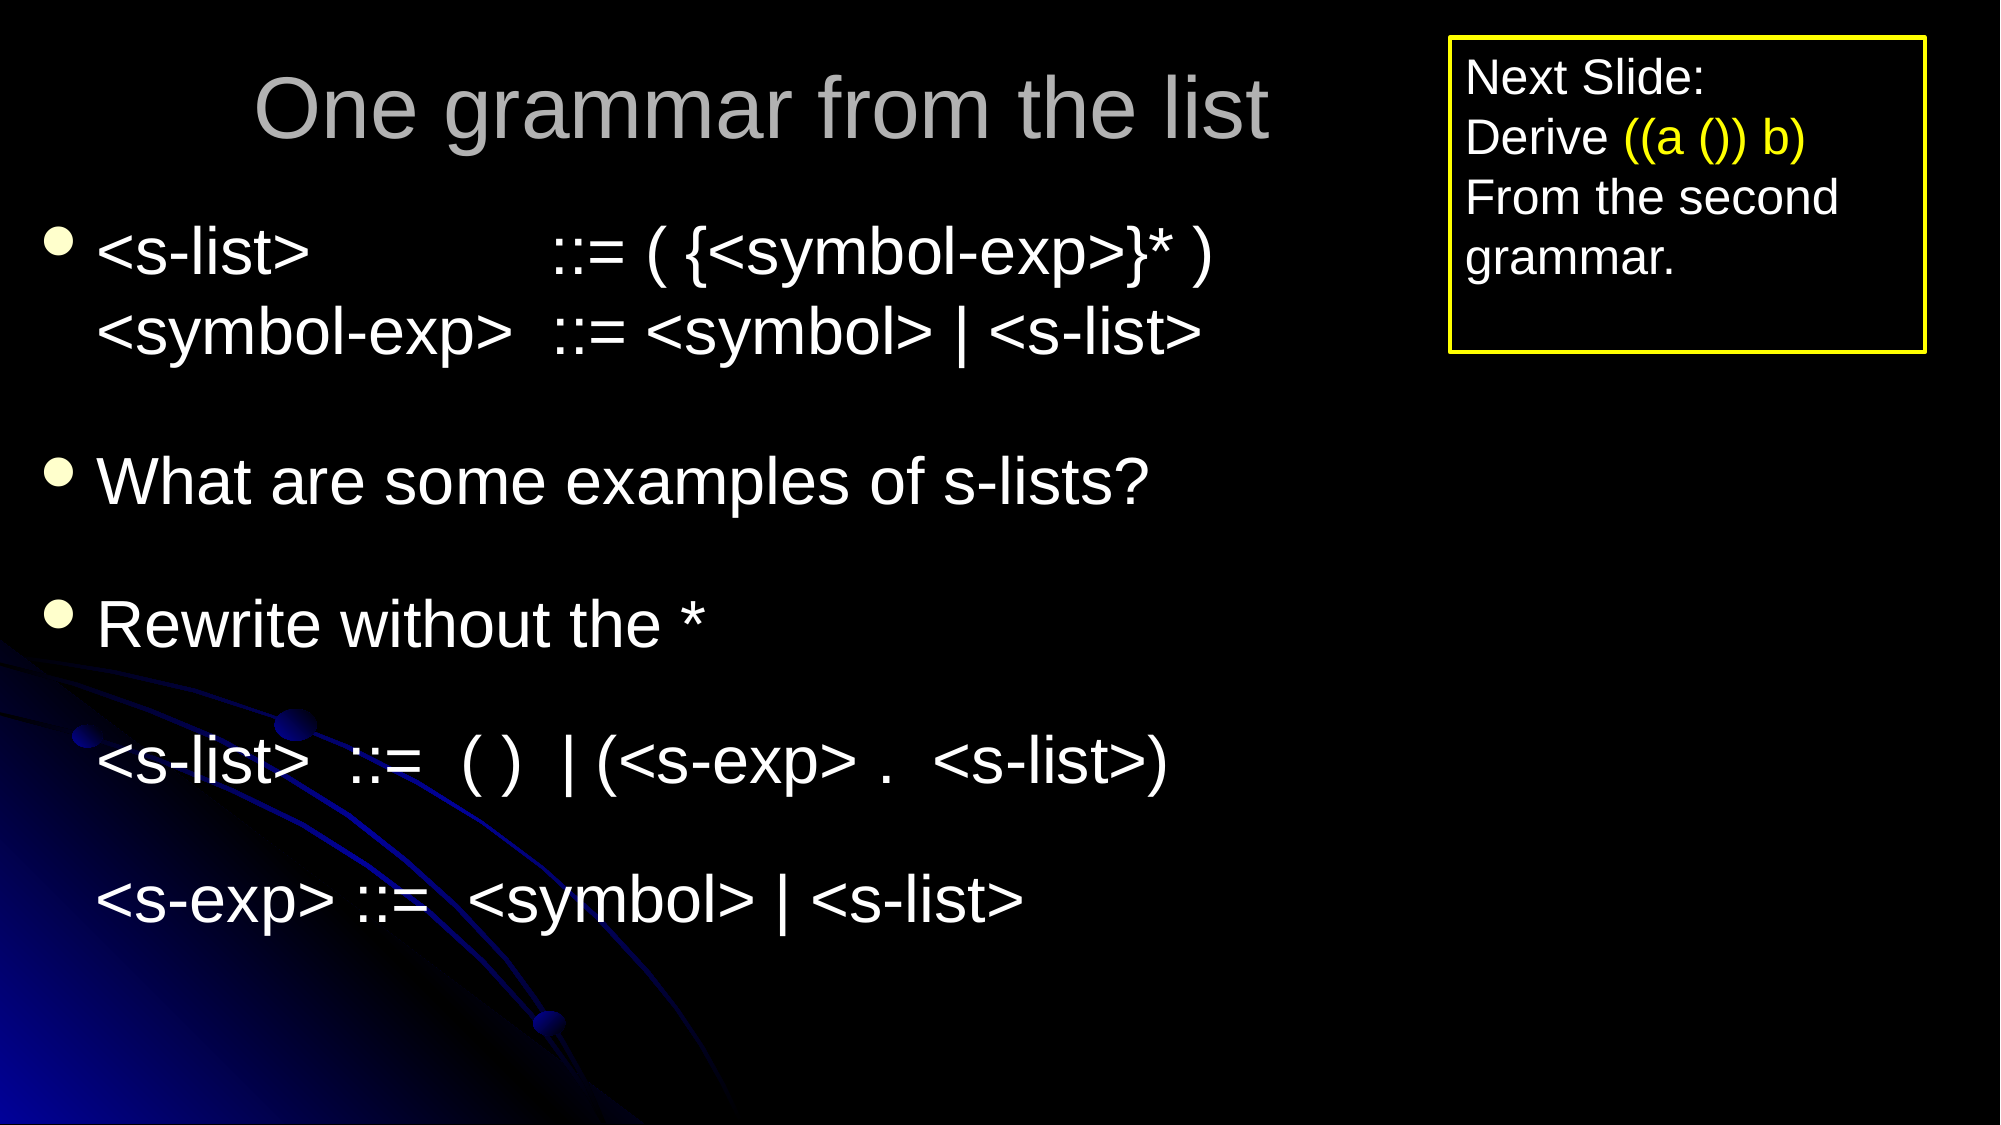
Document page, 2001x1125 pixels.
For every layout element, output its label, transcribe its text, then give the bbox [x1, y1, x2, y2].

text_box <s-list> ::= ( {<symbol-exp>}* ) <symbol-exp> ::= <symbol> | <s-list> What are some examples of s-lists? Rewrite without the * <s-list> ::= ( ) | (<s-exp> . <s-list>) <s-exp> ::= <symbol> | <s-list> [24, 200, 1313, 1125]
title One grammar from the list [0, 49, 1449, 157]
text_box Next Slide: Derive ((a ()) b) From the second grammar. [1449, 37, 1925, 353]
